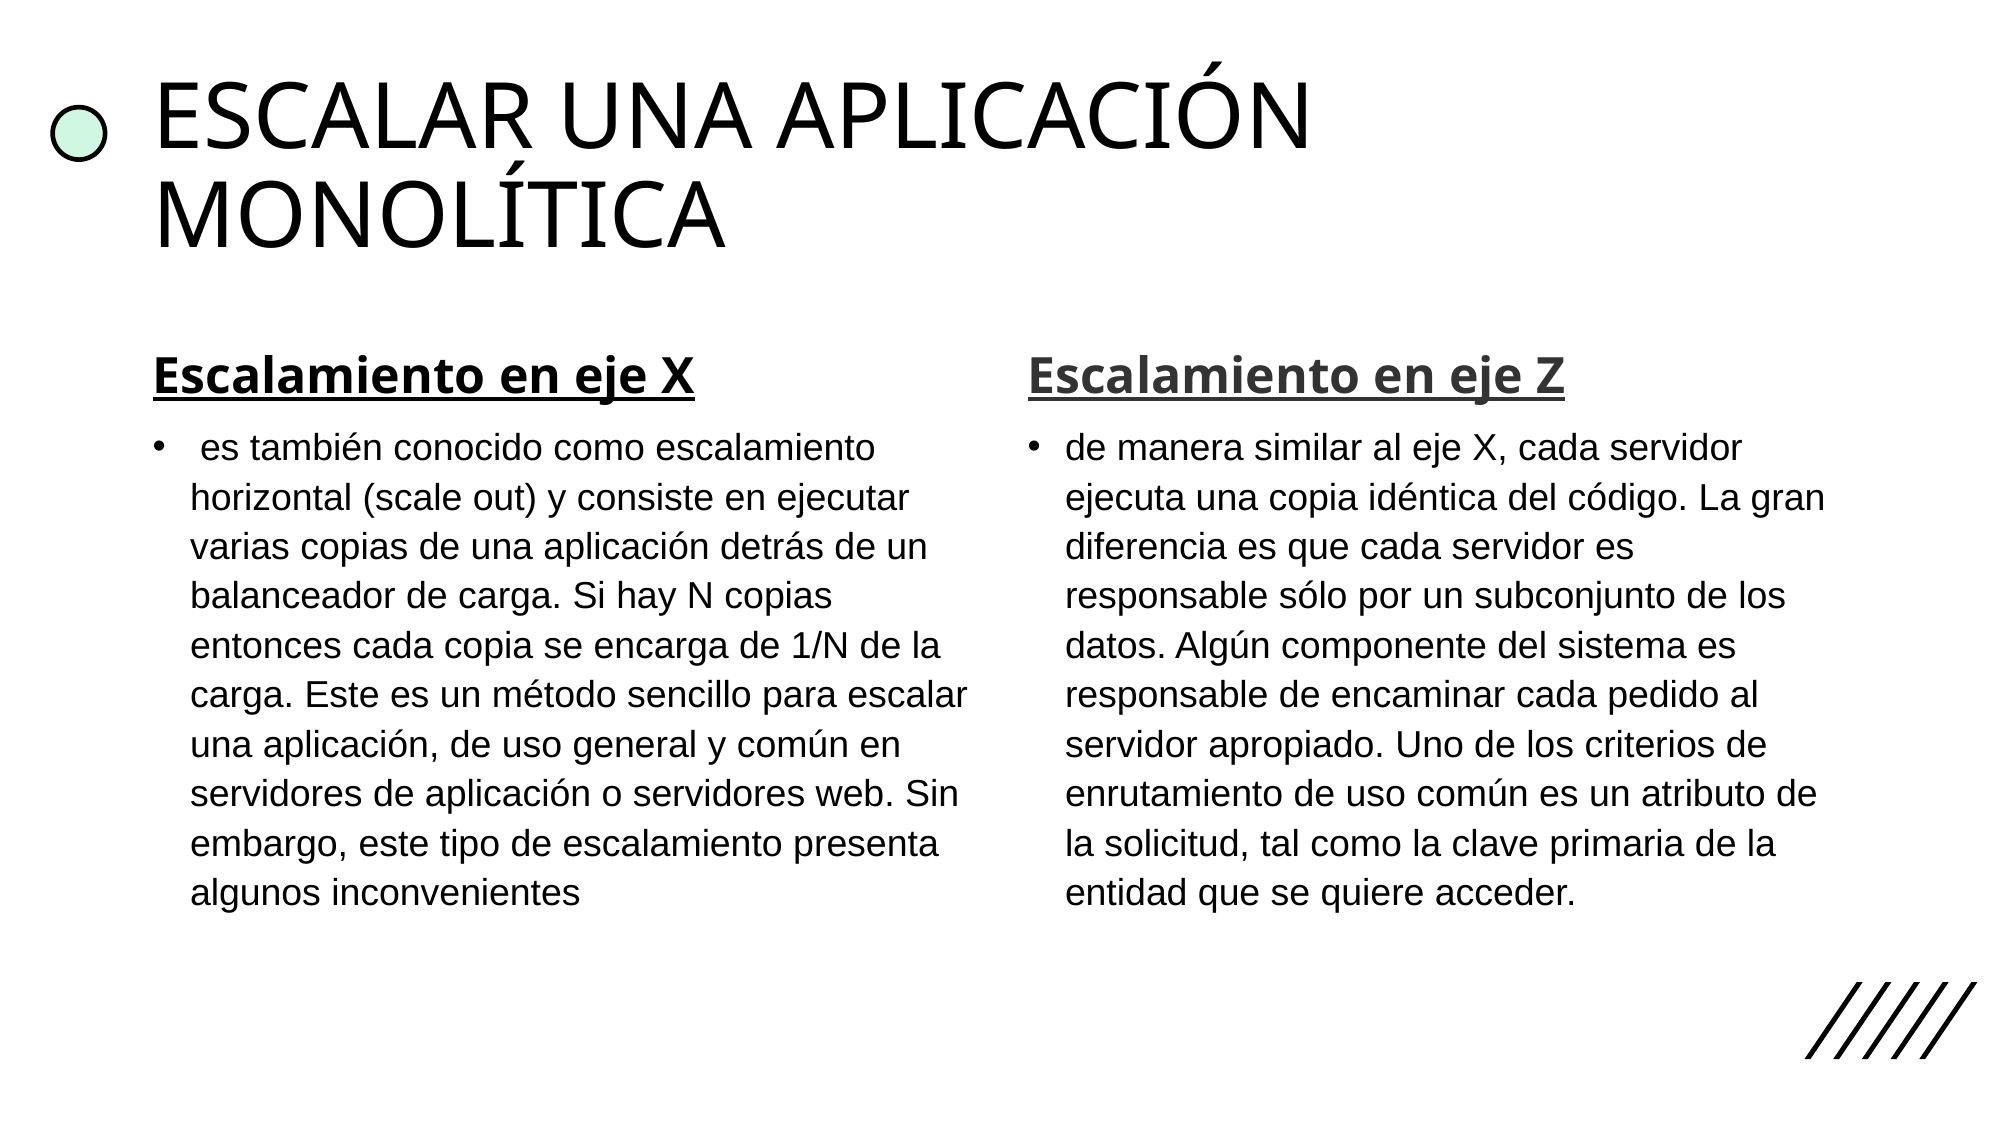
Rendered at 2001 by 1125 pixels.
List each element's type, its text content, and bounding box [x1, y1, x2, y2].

list es también conocido como escalamiento horizontal (scale out) y consiste en ejecutar varias copias de una aplicación detrás de un balanceador de carga. Si hay N copias entonces cada copia se encarga de 1/N de la carga. Este es un método sencillo para escalar una aplicación, de uso general y común en servidores de aplicación o servidores web. Sin embargo, este tipo de escalamiento presenta algunos inconvenientes [137, 410, 984, 1016]
list de manera similar al eje X, cada servidor ejecuta una copia idéntica del código. La gran diferencia es que cada servidor es responsable sólo por un subconjunto de los datos. Algún componente del sistema es responsable de encaminar cada pedido al servidor apropiado. Uno de los criterios de enrutamiento de uso común es un atributo de la solicitud, tal como la clave primaria de la entidad que se quiere acceder. [1012, 410, 1863, 1016]
list Escalamiento en eje Z [1012, 275, 1863, 410]
title ESCALAR UNA APLICACIÓN MONOLÍTICA [137, 59, 1863, 278]
list Escalamiento en eje X [137, 275, 984, 410]
